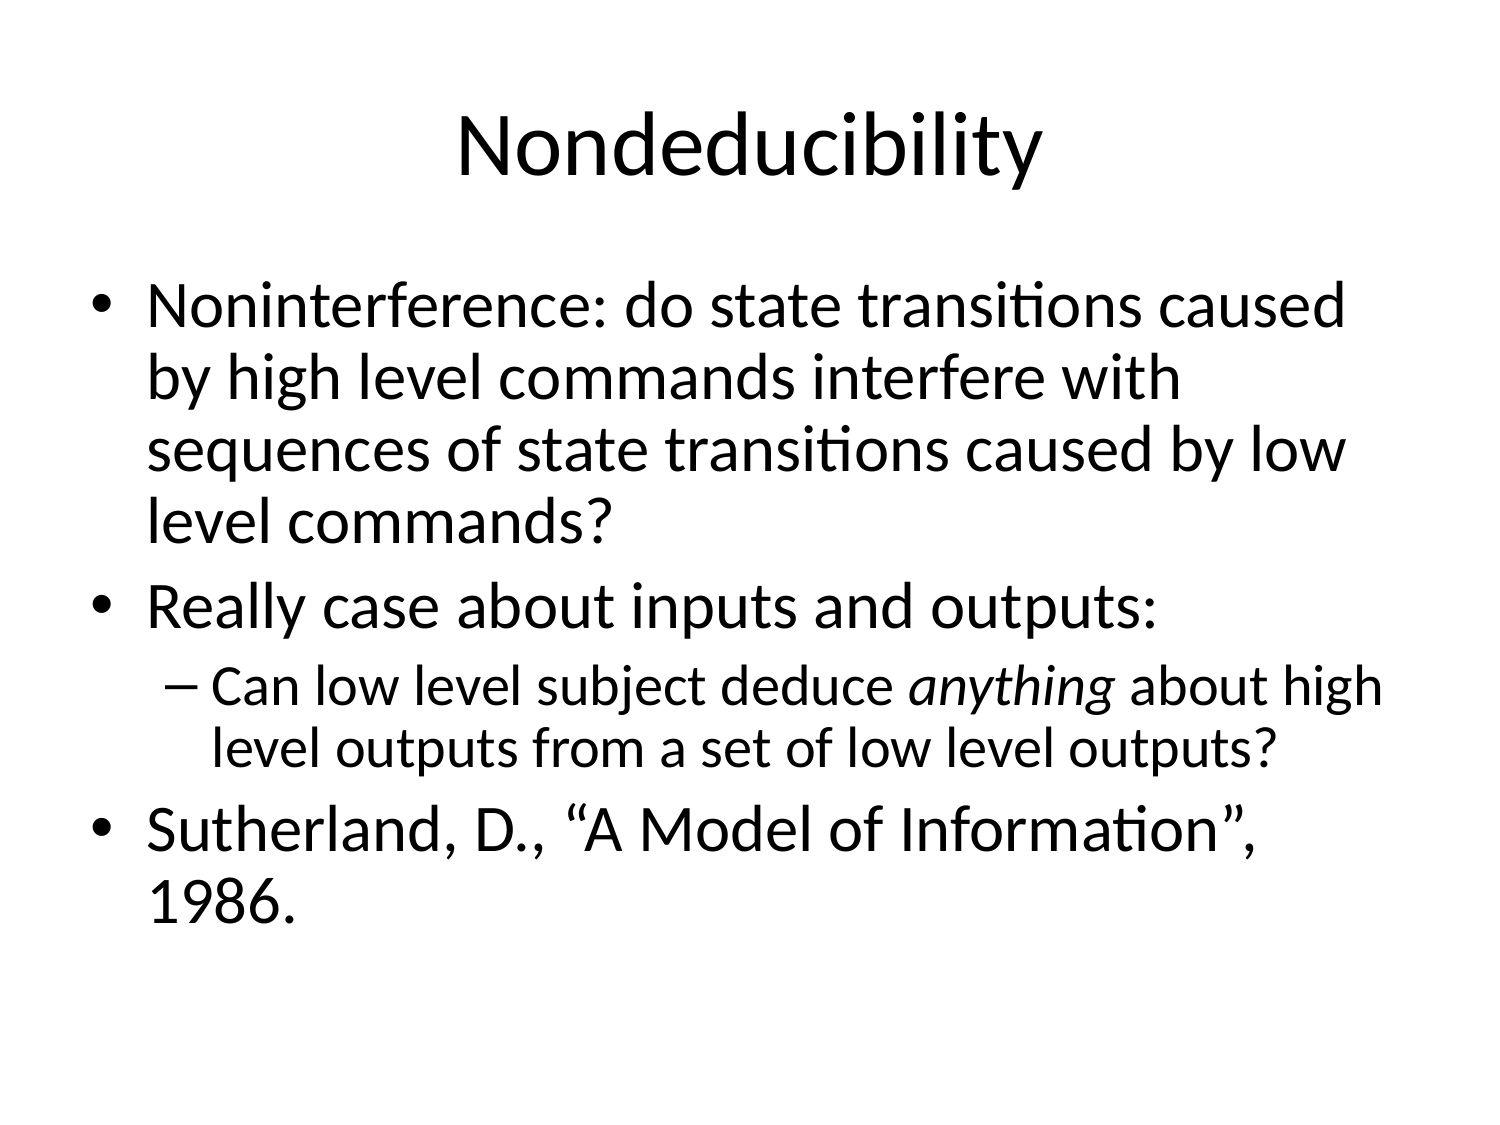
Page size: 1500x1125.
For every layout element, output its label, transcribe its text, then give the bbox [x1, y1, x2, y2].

list Noninterference: do state transitions caused by high level commands interfere with sequences of state transitions caused by low level commands? Really case about inputs and outputs: Can low level subject deduce anything about high level outputs from a set of low level outputs? Sutherland, D., “A Model of Information”, 1986. [75, 262, 1425, 1005]
title Nondeducibility [75, 45, 1425, 233]
